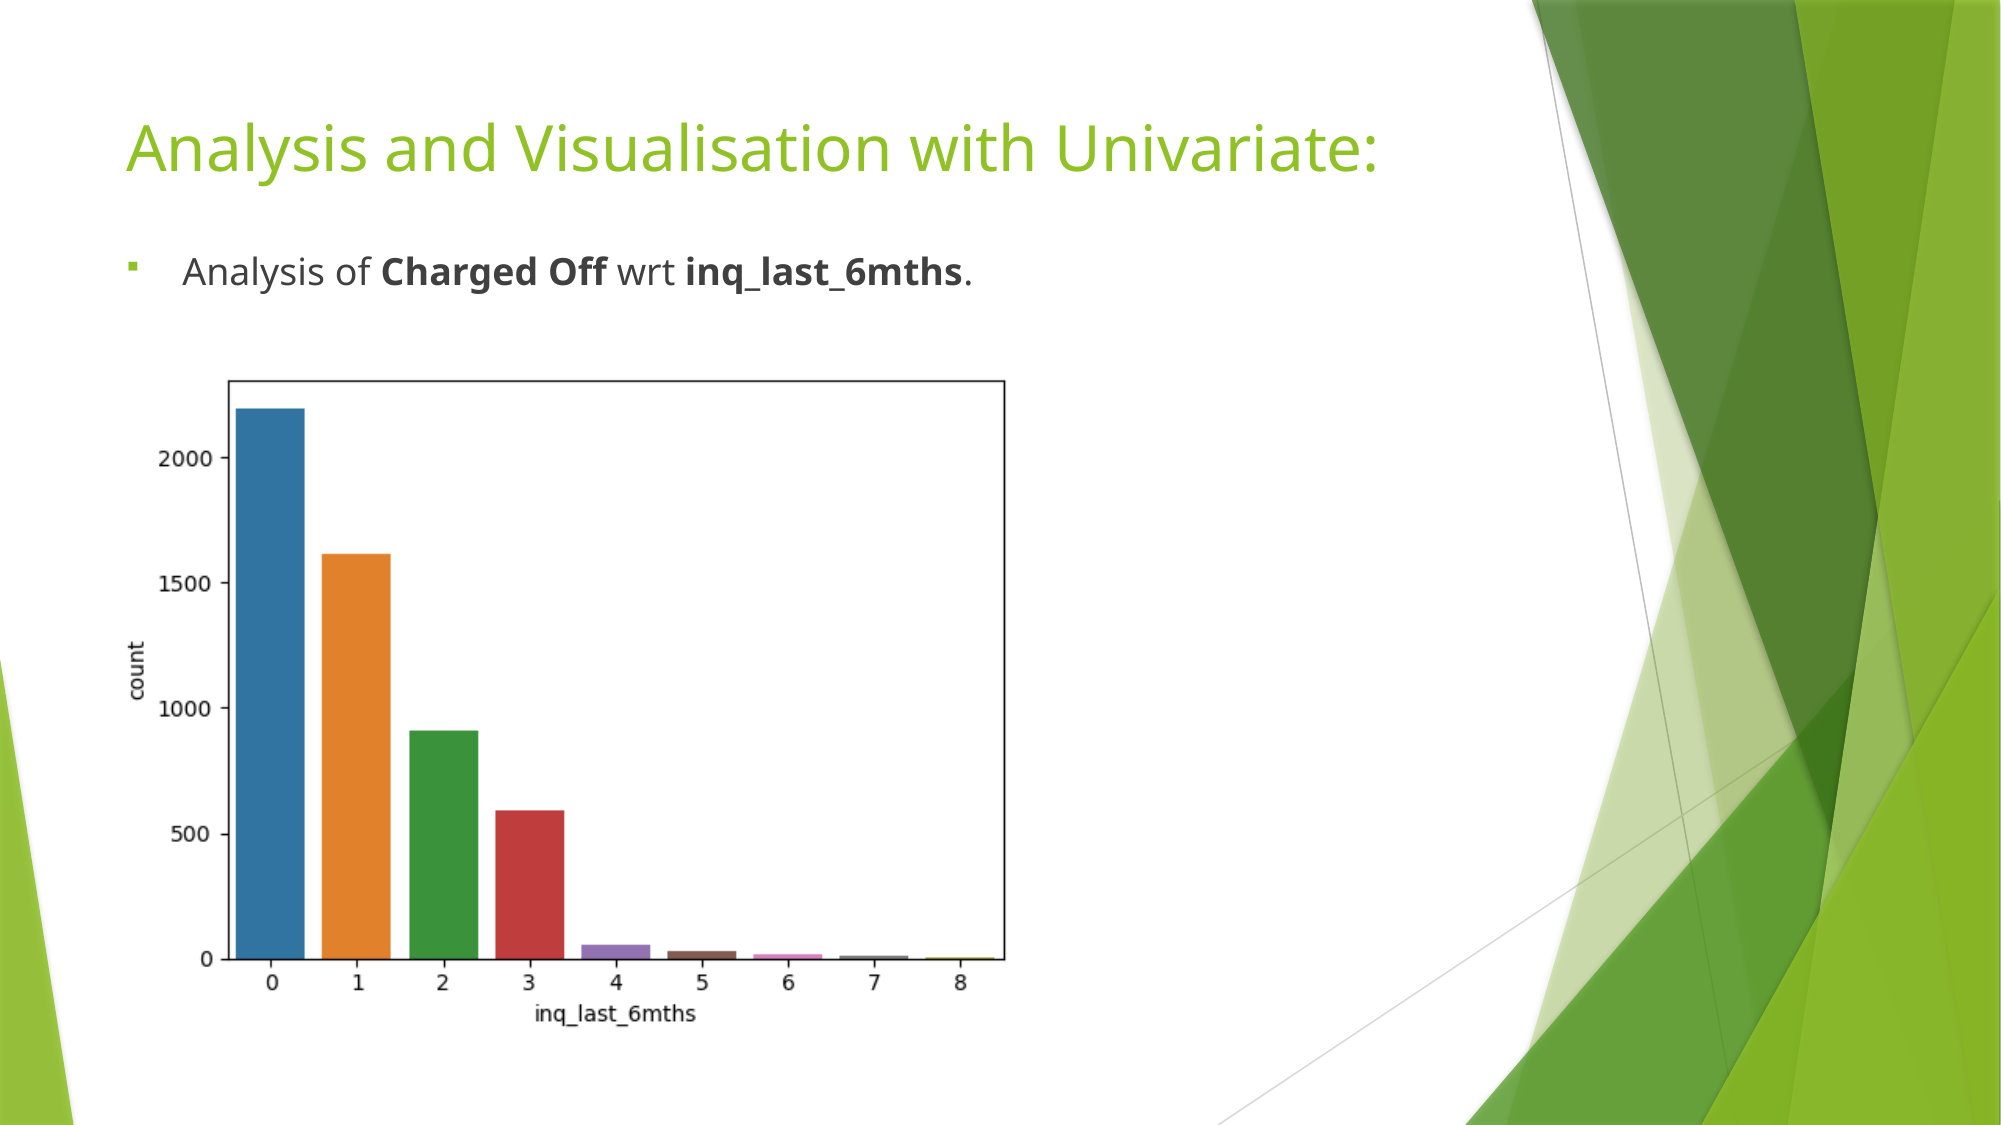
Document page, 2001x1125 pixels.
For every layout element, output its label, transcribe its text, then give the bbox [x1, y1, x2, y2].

text_box [1021, 703, 1802, 964]
title Analysis and Visualisation with Univariate: [111, 99, 1414, 208]
text_box Analysis of Charged Off wrt inq_last_6mths. [111, 240, 1402, 321]
picture [110, 364, 1018, 1043]
